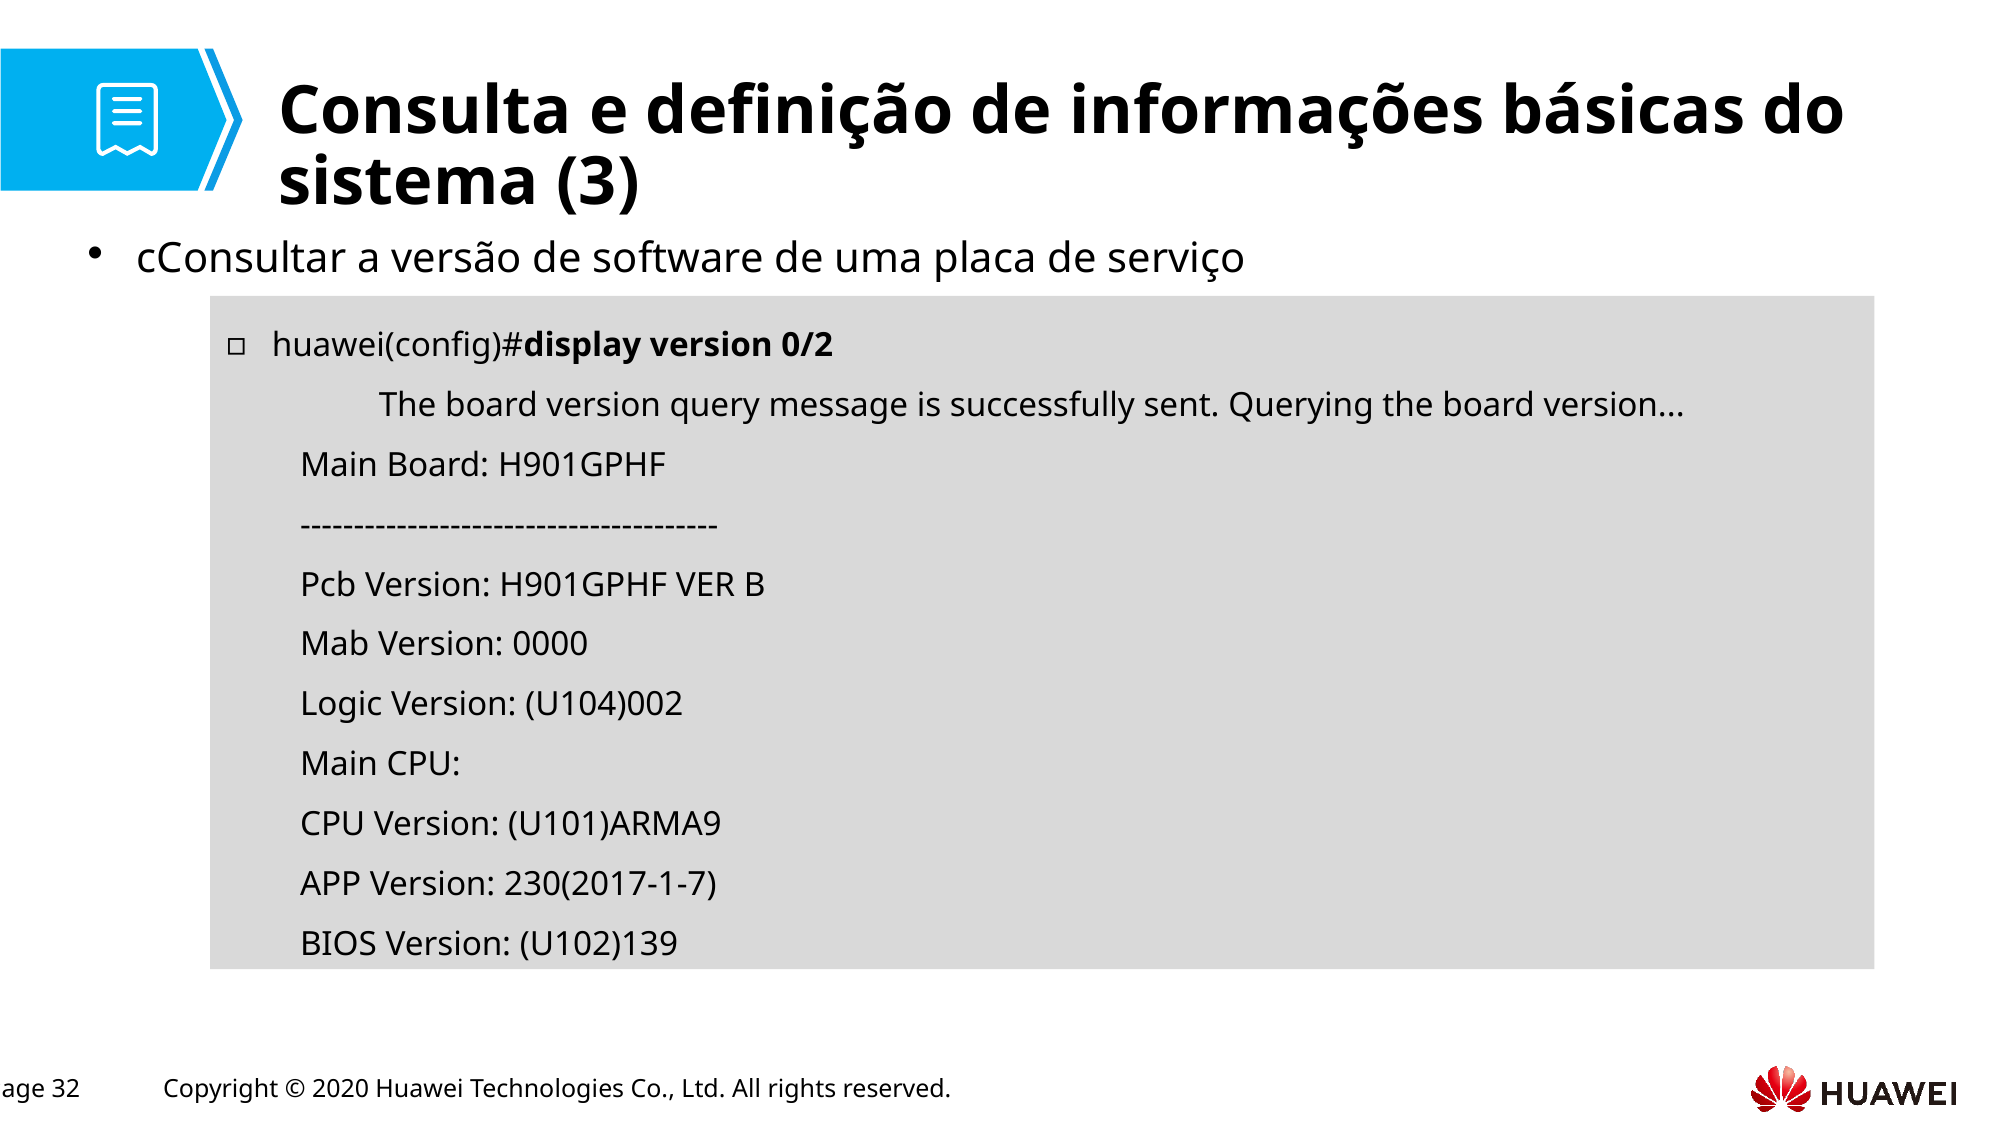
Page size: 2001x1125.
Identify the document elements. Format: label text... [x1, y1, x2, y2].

list cConsultar a versão de software de uma placa de serviço [73, 203, 1930, 972]
text_box huawei(config)#display version 0/2 The board version query message is successfully sent. Querying the board version... Main Board: H901GPHF --------------------------------------- Pcb Version: H901GPHF VER B Mab Version: 0000 Logic Version: (U104)002 Main CPU: CPU Version: (U101)ARMA9 APP Version: 230(2017-1-7) BIOS Version: (U102)139 [210, 295, 1875, 970]
title Consulta e definição de informações básicas do sistema (3) [261, 67, 1875, 173]
picture [1751, 1066, 1956, 1112]
